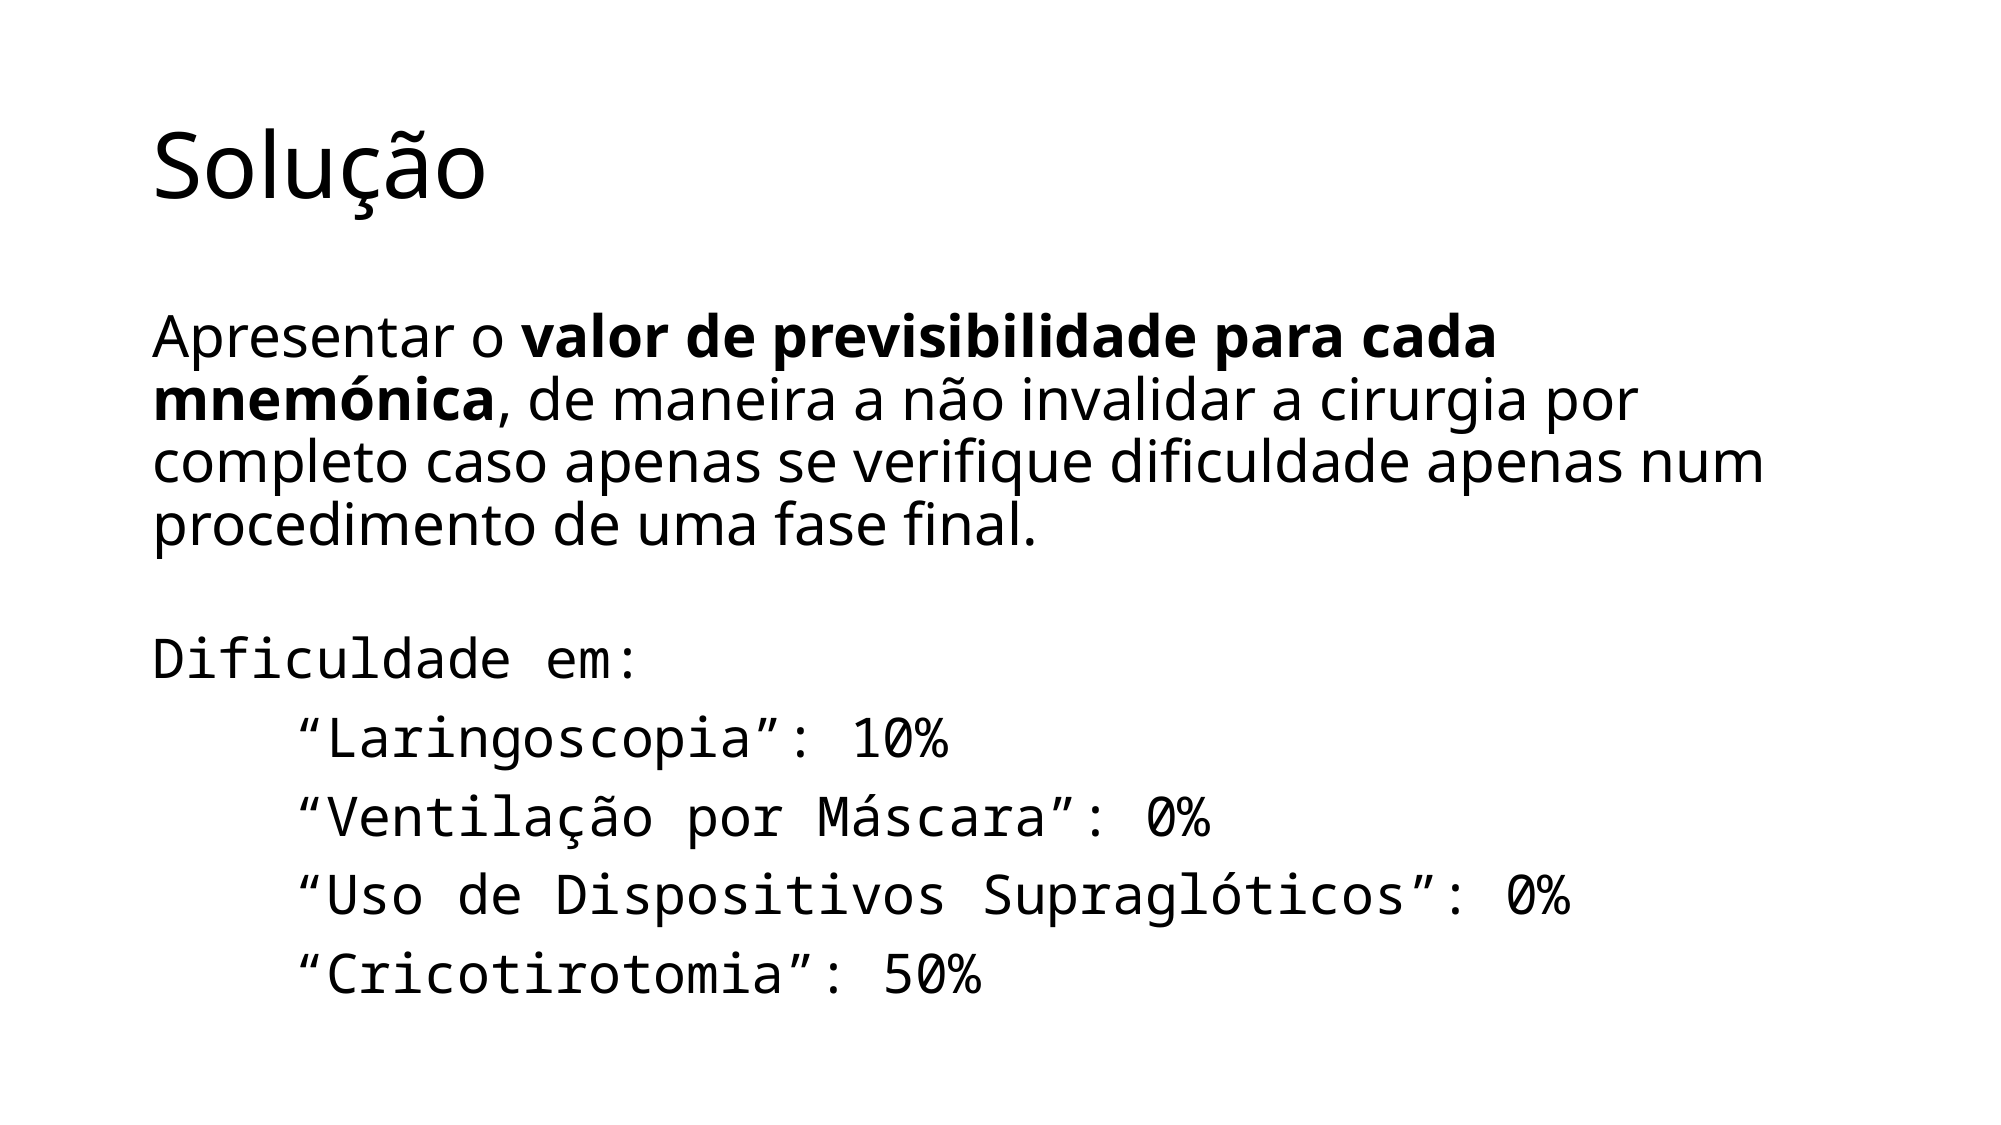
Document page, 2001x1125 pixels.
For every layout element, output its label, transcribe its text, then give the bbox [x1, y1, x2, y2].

list Apresentar o valor de previsibilidade para cada mnemónica, de maneira a não invalidar a cirurgia por completo caso apenas se verifique dificuldade apenas num procedimento de uma fase final. [137, 299, 1863, 624]
title Solução [137, 59, 1863, 278]
text_box Dificuldade em: “Laringoscopia”: 10% “Ventilação por Máscara”: 0% “Uso de Dispositivos Supraglóticos”: 0% “Cricotirotomia”: 50% [137, 624, 1863, 1014]
